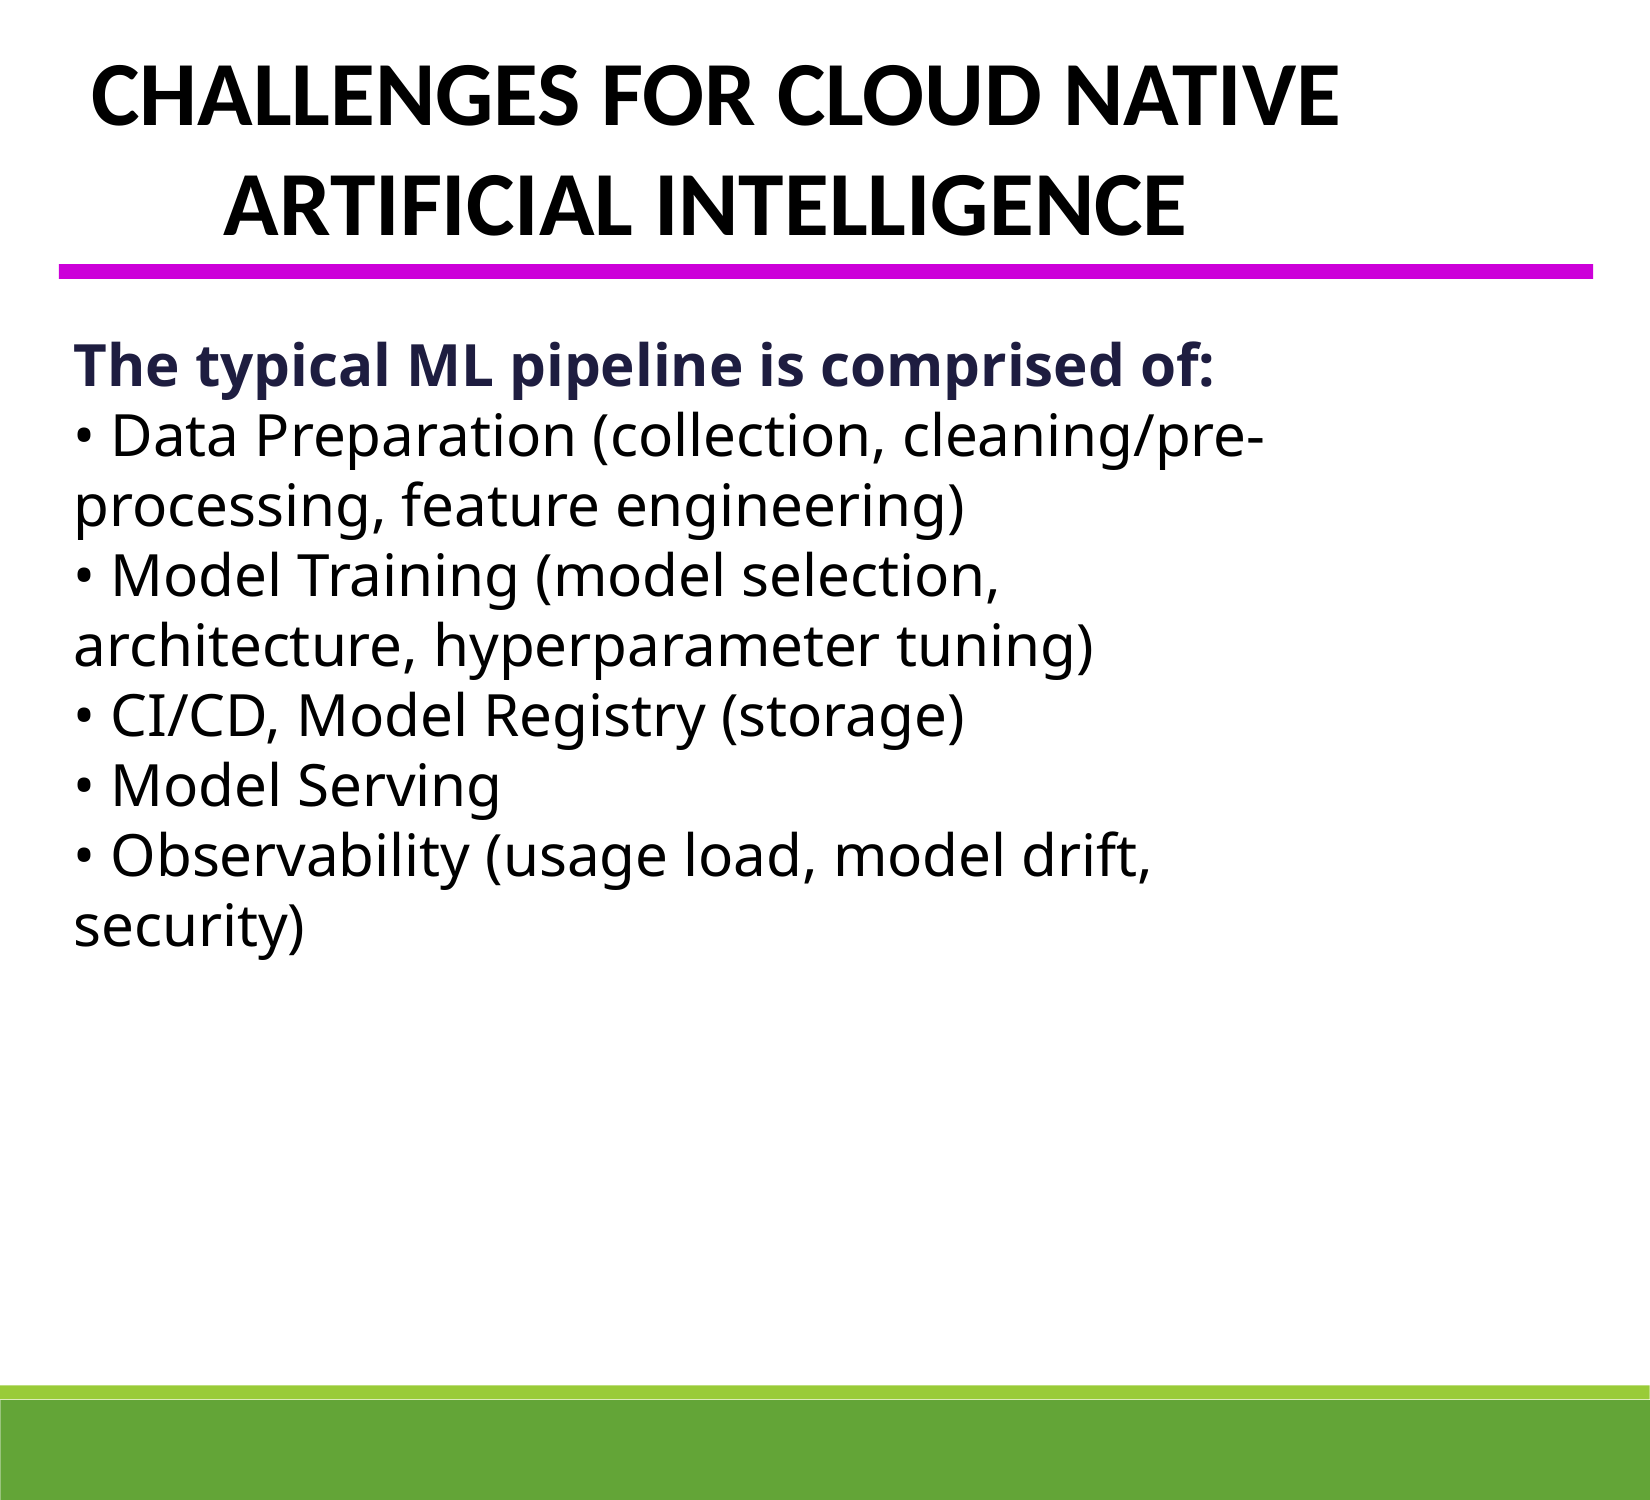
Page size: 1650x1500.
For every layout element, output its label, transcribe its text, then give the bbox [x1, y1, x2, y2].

text_box [58, 263, 1594, 280]
text_box The typical ML pipeline is comprised of: • Data Preparation (collection, cleaning/pre-processing, feature engineering) • Model Training (model selection, architecture, hyperparameter tuning) • CI/CD, Model Registry (storage) • Model Serving • Observability (usage load, model drift, security) [58, 320, 1375, 966]
text_box CHALLENGES FOR CLOUD NATIVE ARTIFICIAL INTELLIGENCE [58, 26, 1375, 262]
